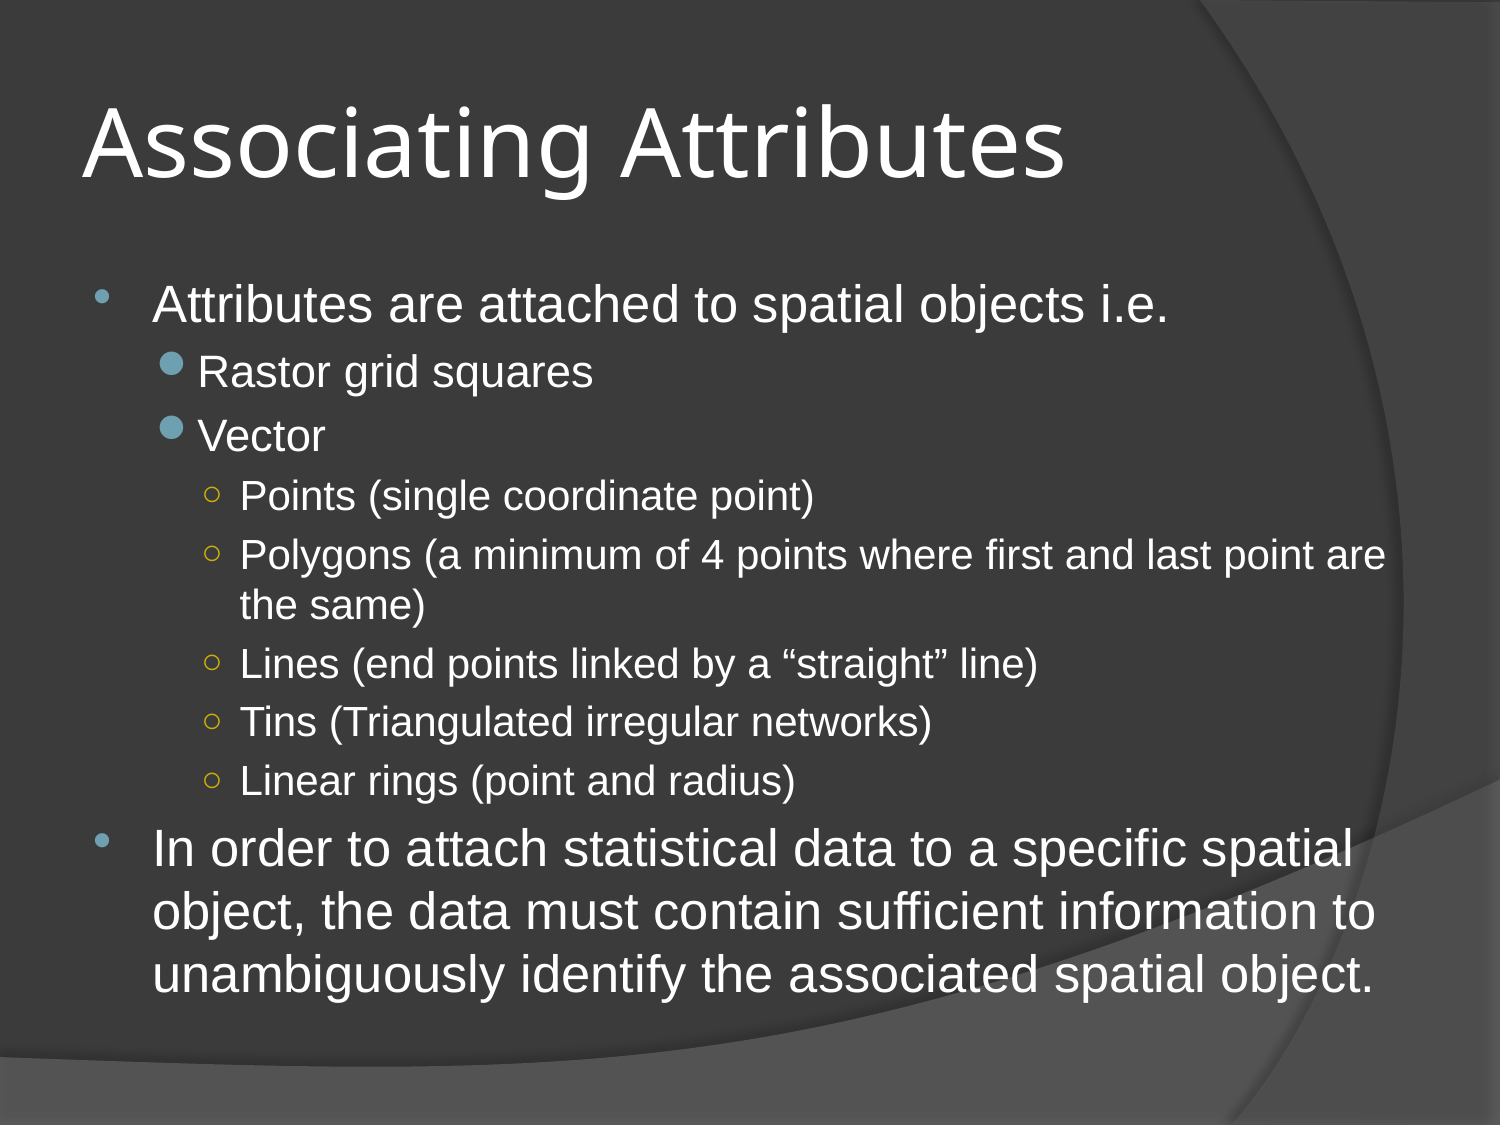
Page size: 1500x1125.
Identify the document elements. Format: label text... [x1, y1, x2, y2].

list Attributes are attached to spatial objects i.e. Rastor grid squares Vector Points (single coordinate point) Polygons (a minimum of 4 points where first and last point are the same) Lines (end points linked by a “straight” line) Tins (Triangulated irregular networks) Linear rings (point and radius) In order to attach statistical data to a specific spatial object, the data must contain sufficient information to unambiguously identify the associated spatial object. [75, 262, 1425, 1063]
title Associating Attributes [75, 45, 1300, 233]
